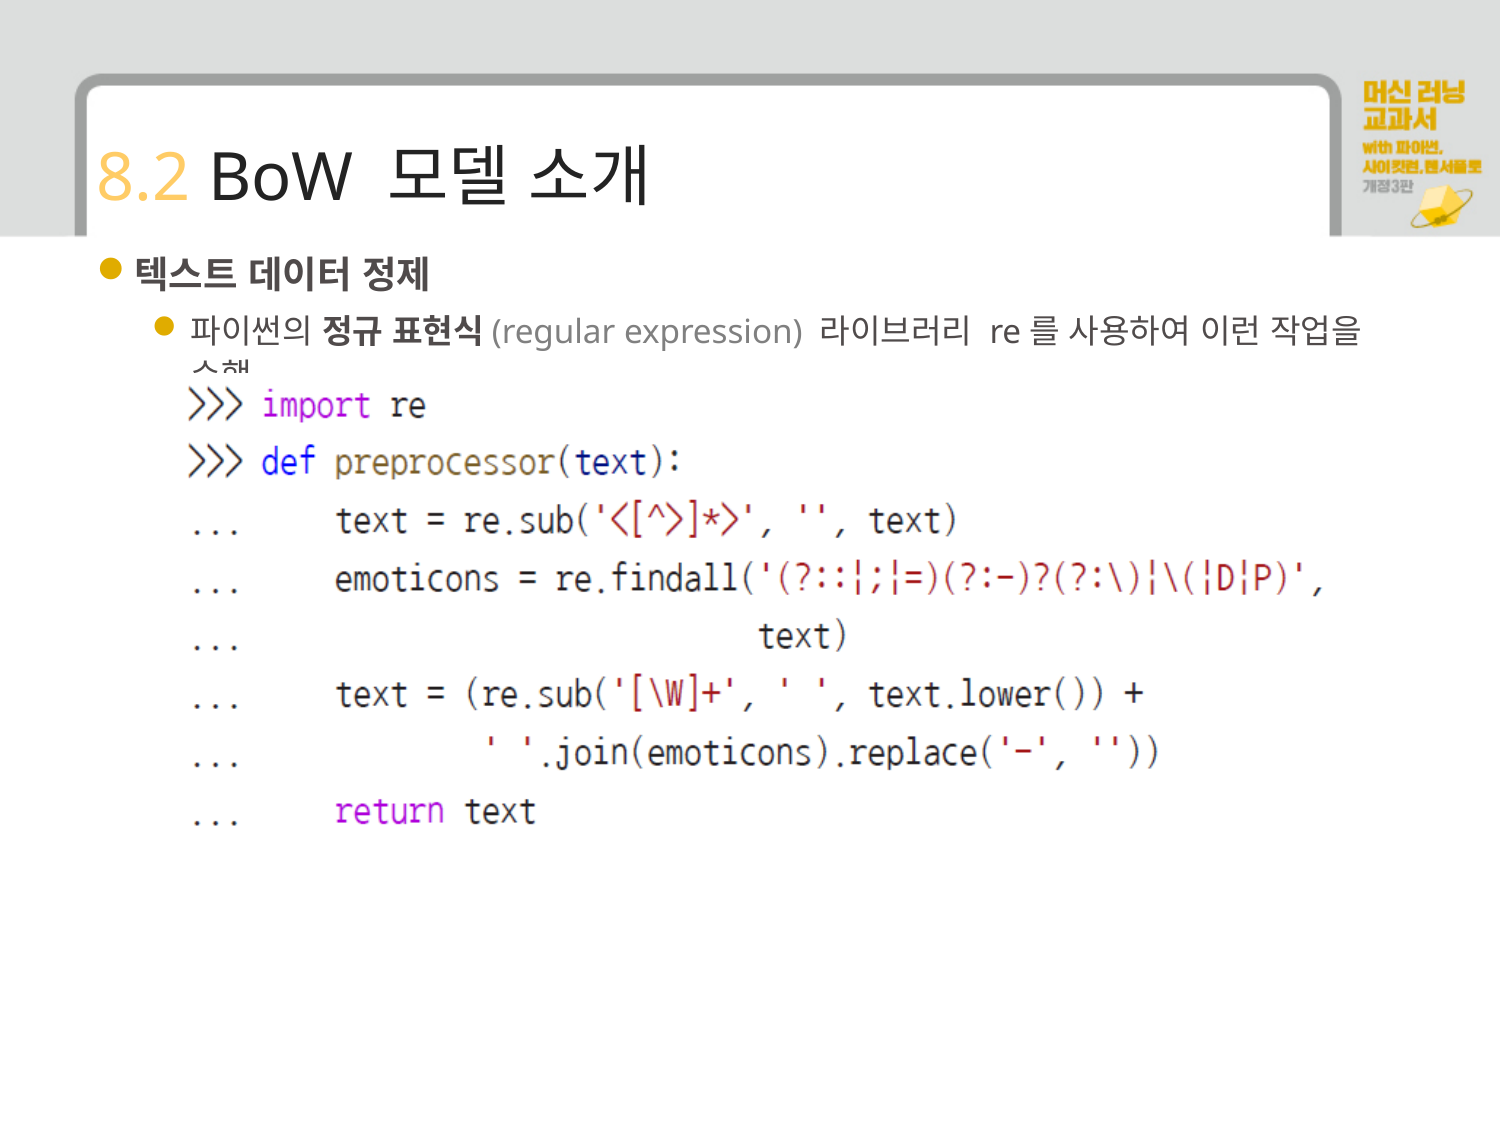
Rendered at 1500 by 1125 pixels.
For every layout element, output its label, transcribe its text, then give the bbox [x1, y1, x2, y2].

list 텍스트 데이터 정제 파이썬의 정규 표현식(regular expression) 라이브러리 re를 사용하여 이런 작업을 수행 [81, 239, 1412, 1054]
title 8.2 BoW 모델 소개 [81, 90, 1412, 222]
picture [0, 0, 1500, 1125]
